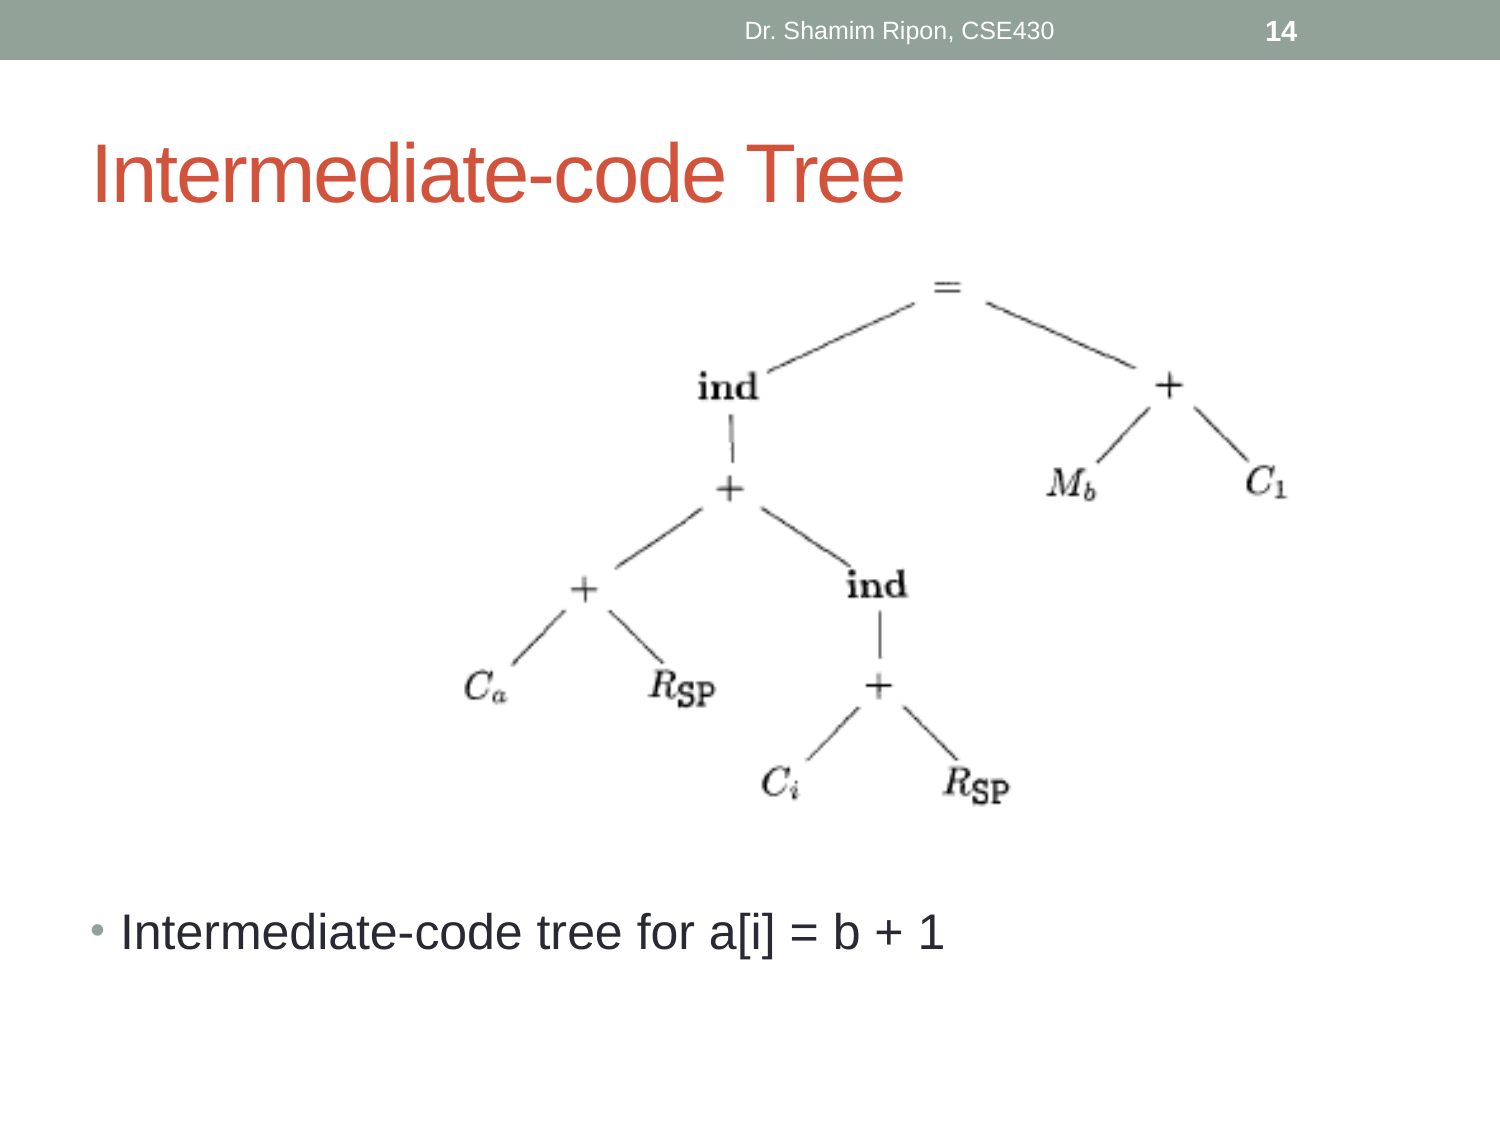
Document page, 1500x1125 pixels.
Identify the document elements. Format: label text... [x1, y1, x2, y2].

picture [396, 255, 1335, 835]
title Intermediate-code Tree [75, 87, 1425, 250]
footer Dr. Shamim Ripon, CSE430 [562, 3, 1238, 57]
slide_number 14 [1250, 3, 1425, 57]
list Intermediate-code tree for a[i] = b + 1 [75, 262, 1425, 1063]
